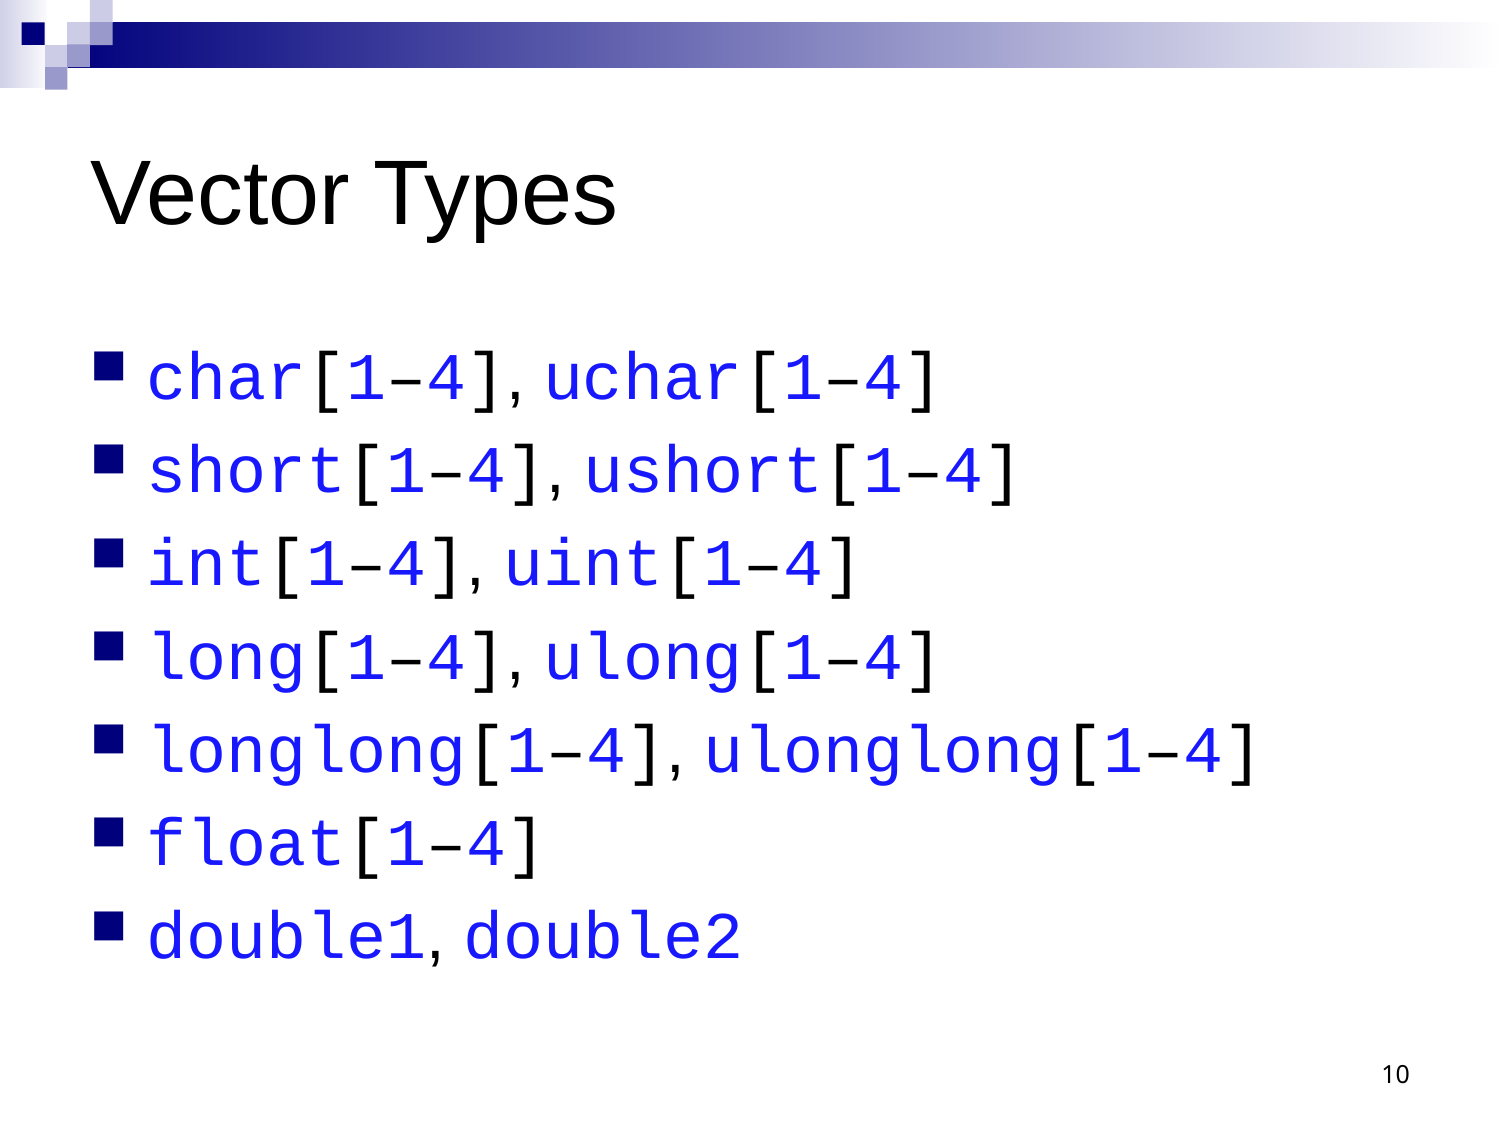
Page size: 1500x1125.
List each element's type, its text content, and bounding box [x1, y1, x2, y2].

title Vector Types [75, 75, 1425, 300]
slide_number 10 [1074, 1024, 1426, 1101]
list char[1–4], uchar[1–4] short[1–4], ushort[1–4] int[1–4], uint[1–4] long[1–4], ulong[1–4] longlong[1–4], ulonglong[1–4] float[1–4] double1, double2 [75, 324, 1425, 1038]
